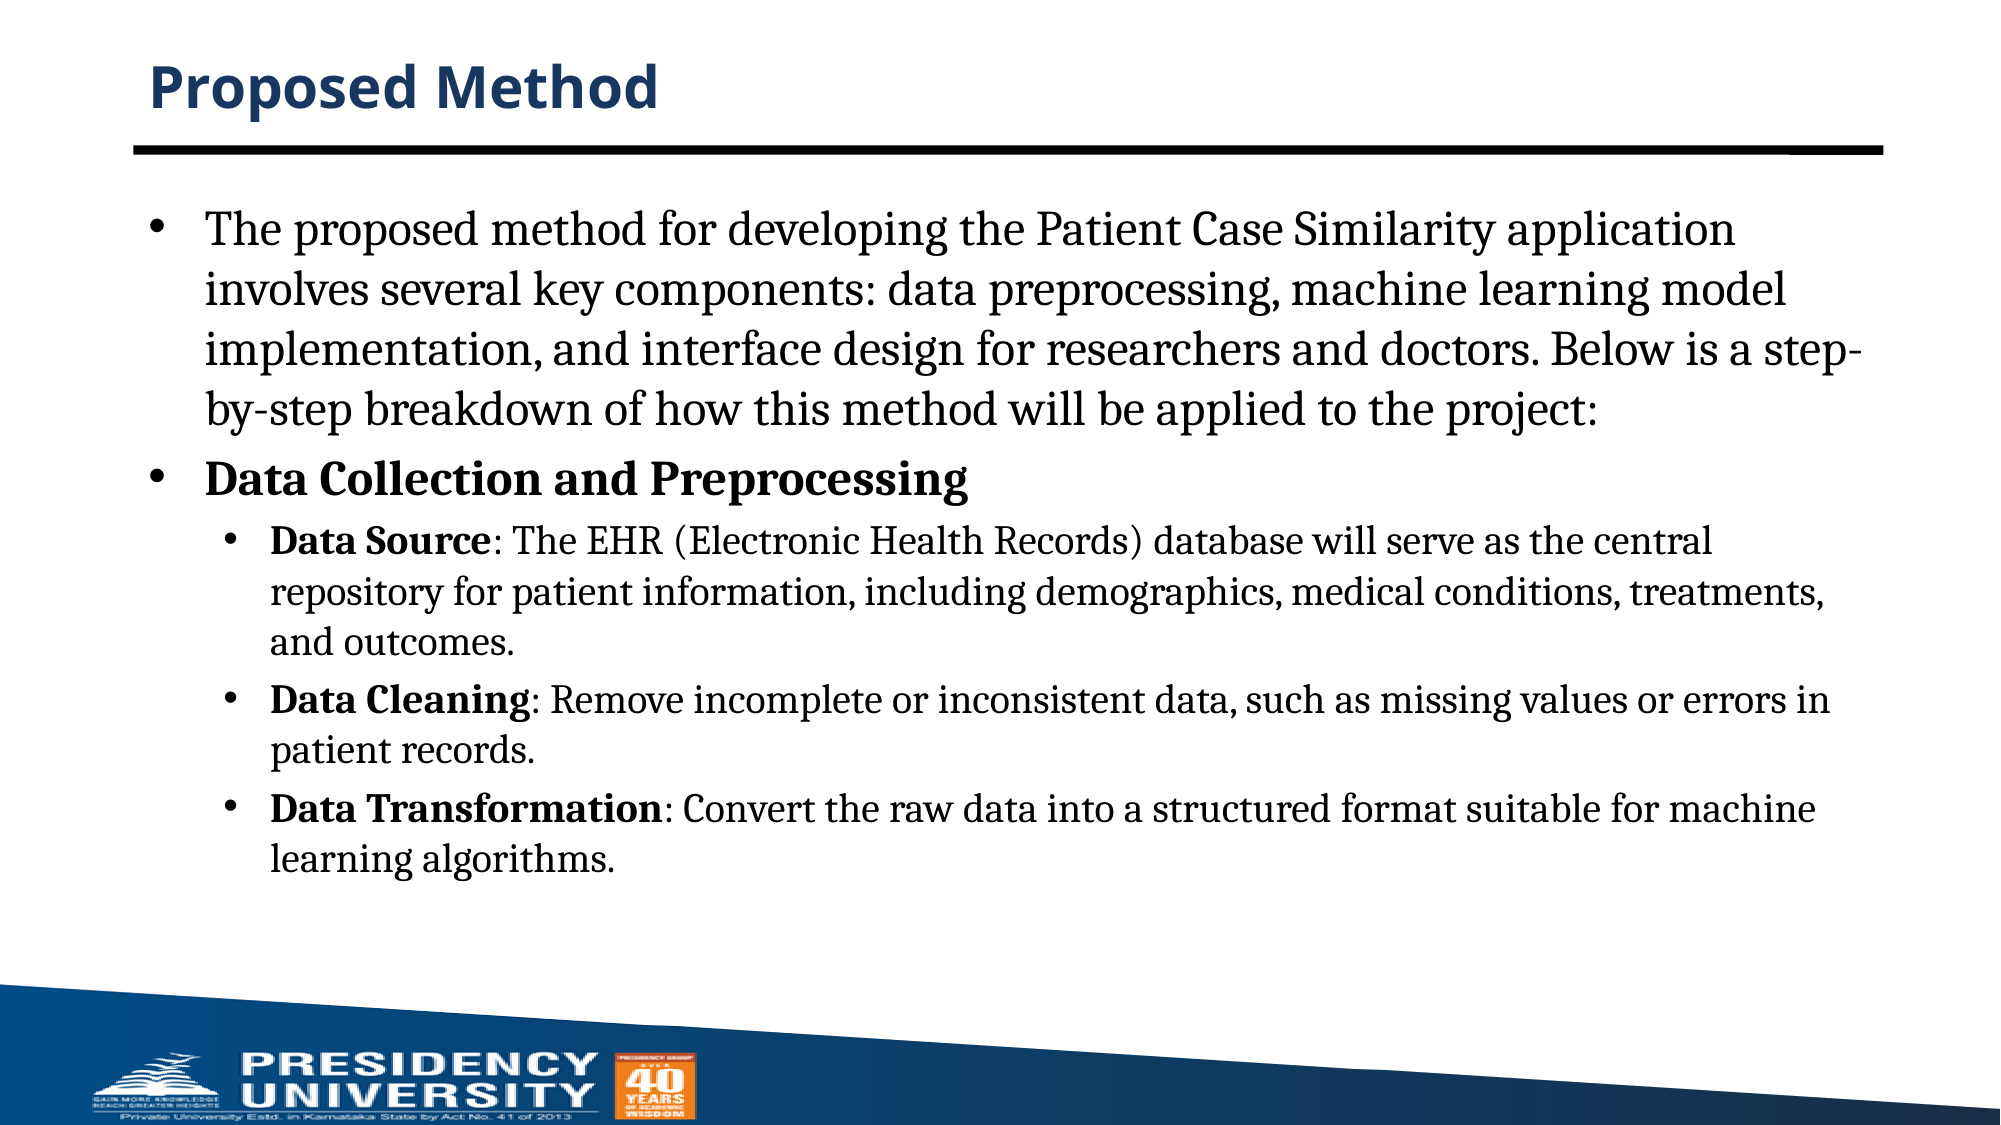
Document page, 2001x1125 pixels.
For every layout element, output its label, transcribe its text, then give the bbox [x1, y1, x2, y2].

picture [0, 982, 2000, 1125]
title Proposed Method [133, 45, 1884, 125]
list The proposed method for developing the Patient Case Similarity application involves several key components: data preprocessing, machine learning model implementation, and interface design for researchers and doctors. Below is a step-by-step breakdown of how this method will be applied to the project: Data Collection and Preprocessing Data Source: The EHR (Electronic Health Records) database will serve as the central repository for patient information, including demographics, medical conditions, treatments, and outcomes. Data Cleaning: Remove incomplete or inconsistent data, such as missing values or errors in patient records. Data Transformation: Convert the raw data into a structured format suitable for machine learning algorithms. [133, 187, 1884, 1000]
